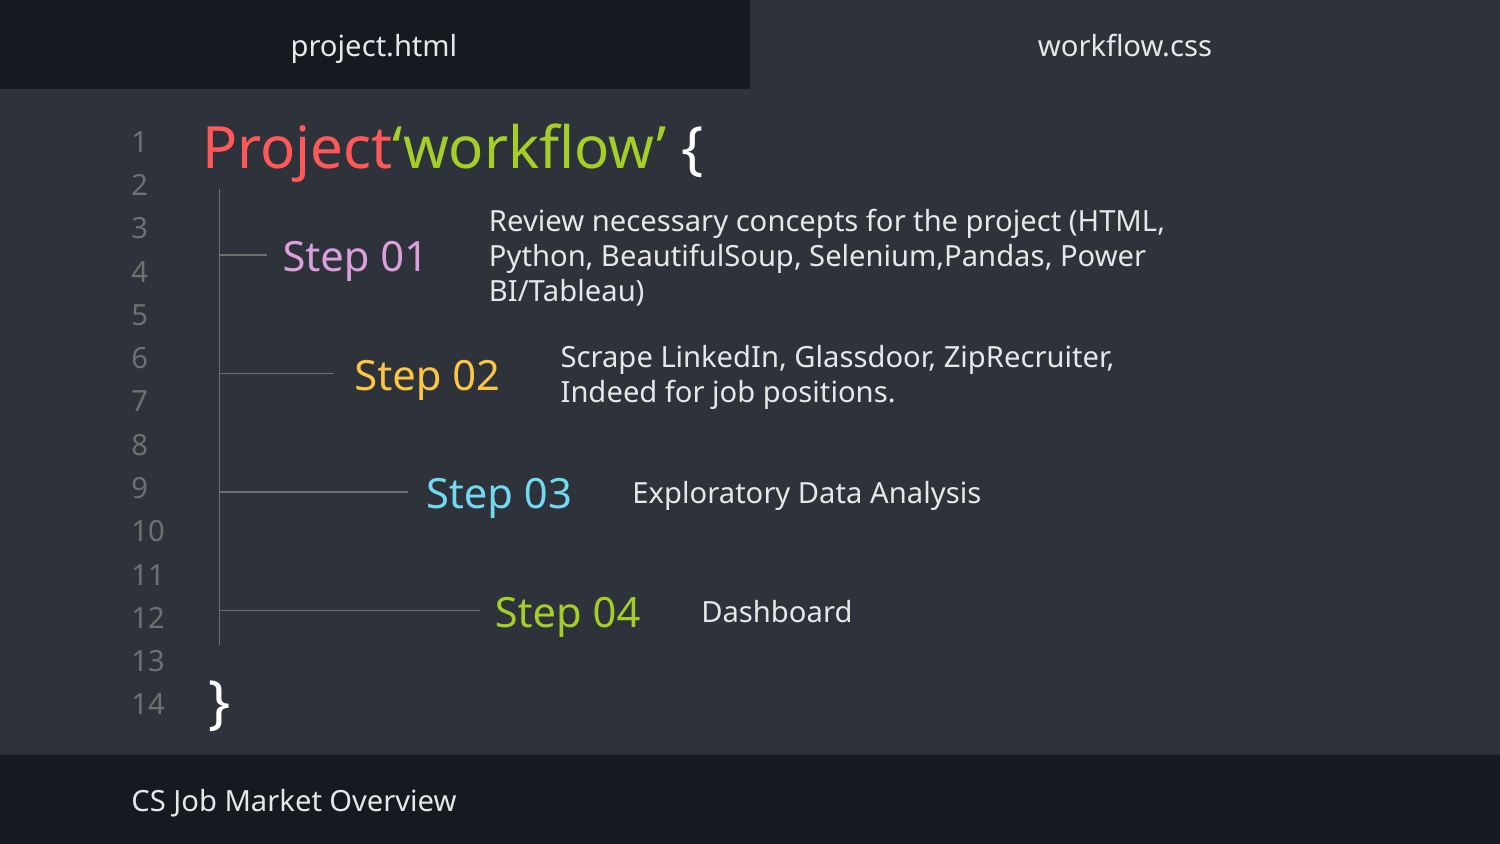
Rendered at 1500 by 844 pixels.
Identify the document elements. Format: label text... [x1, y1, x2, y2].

text_box } [177, 648, 261, 749]
text_box [224, 483, 229, 491]
text_box Step 04 [479, 562, 686, 659]
text_box Review necessary concepts for the project (HTML, Python, BeautifulSoup, Selenium,Pandas, Power BI/Tableau) [473, 206, 1193, 303]
title Project‘workflow’ { [187, 95, 1384, 185]
text_box Dashboard [686, 562, 1340, 659]
text_box [210, 483, 215, 501]
text_box Step 02 [339, 325, 545, 422]
text_box [210, 365, 215, 382]
text_box [210, 602, 215, 619]
text_box Exploratory Data Analysis [617, 443, 1271, 540]
subtitle project.html [0, 15, 749, 74]
text_box Step 03 [410, 443, 617, 540]
subtitle workflow.css [750, 15, 1500, 74]
text_box Step 01 [267, 206, 473, 303]
subtitle CS Job Market Overview [116, 770, 915, 829]
text_box Scrape LinkedIn, Glassdoor, ZipRecruiter, Indeed for job positions. [545, 325, 1199, 422]
